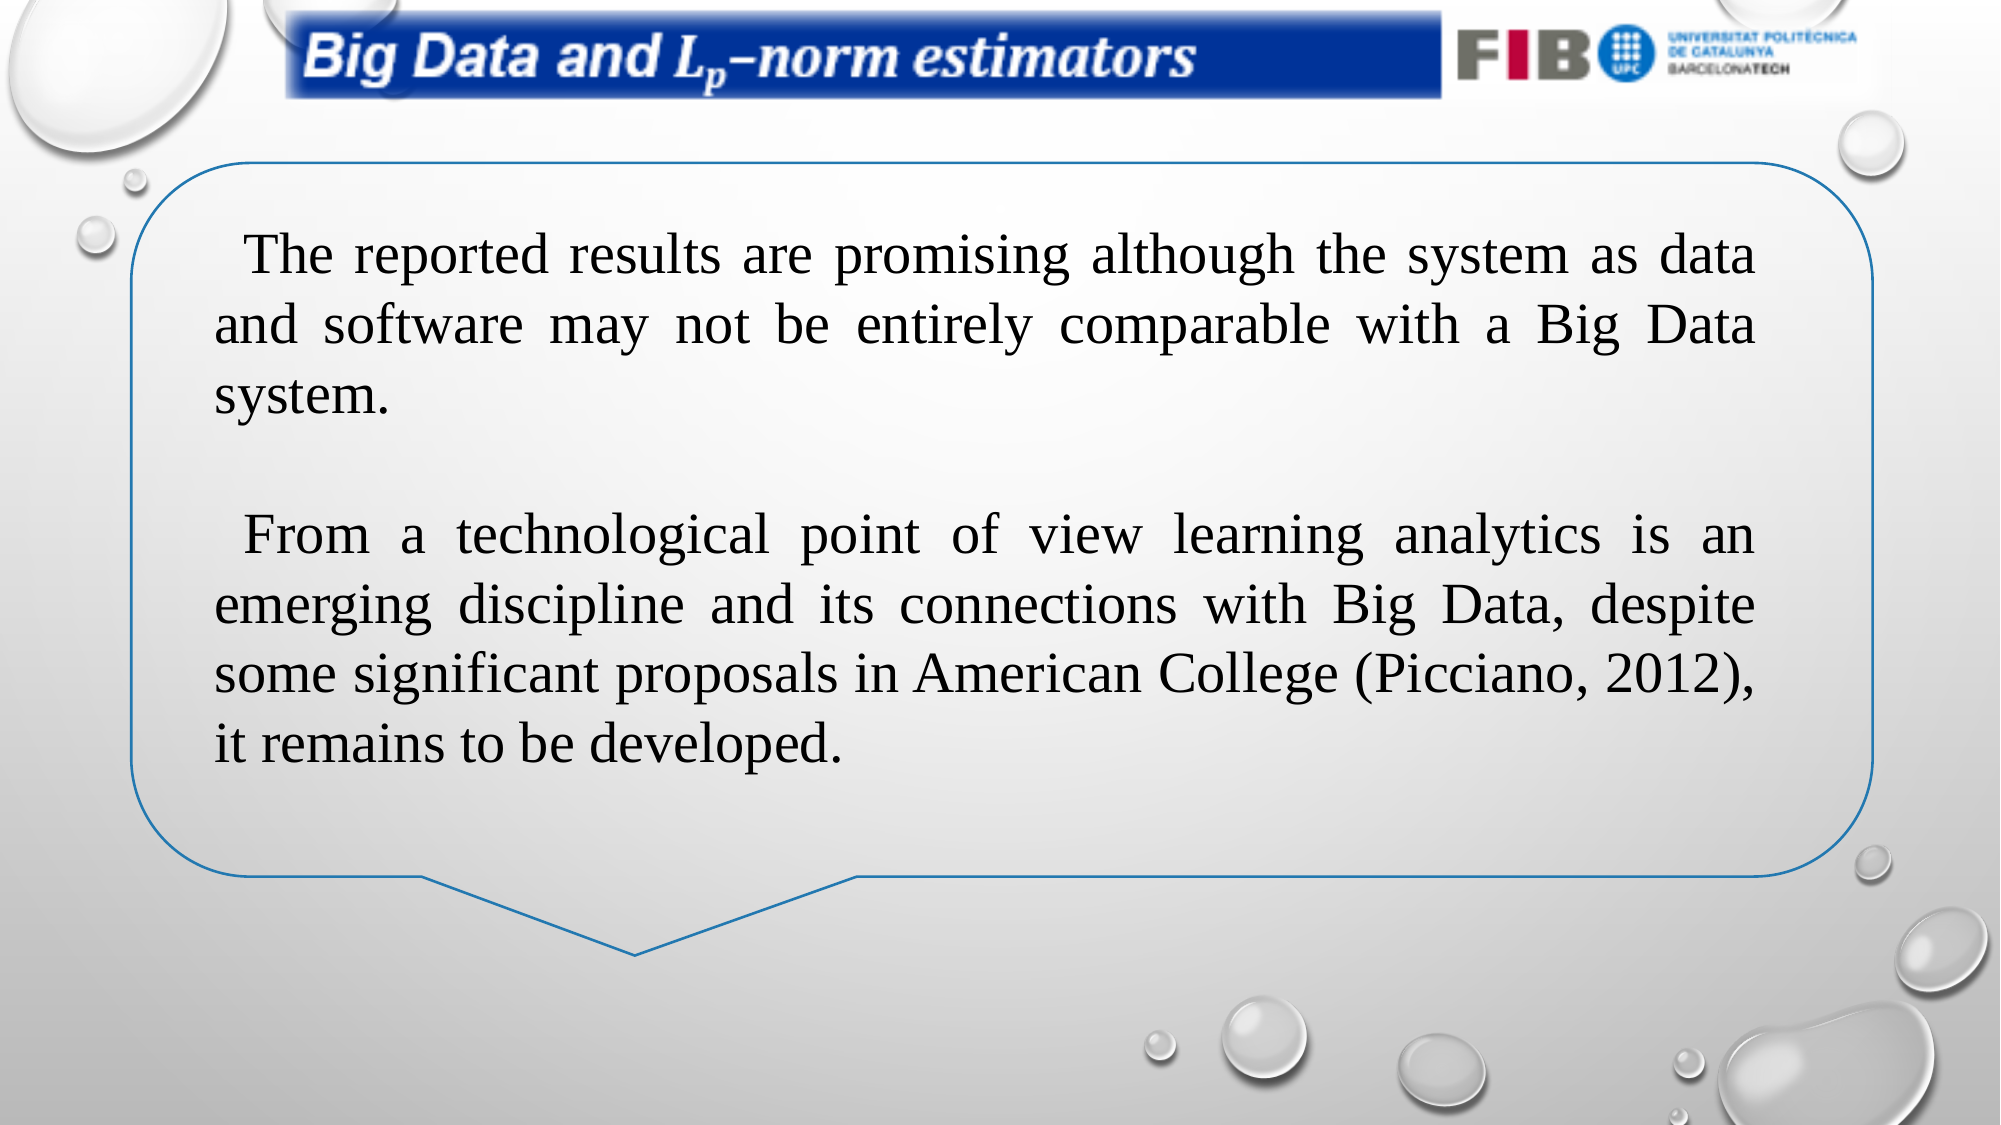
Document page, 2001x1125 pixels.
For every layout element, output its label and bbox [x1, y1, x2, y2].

text_box [129, 161, 1874, 957]
picture [0, 0, 2000, 1125]
